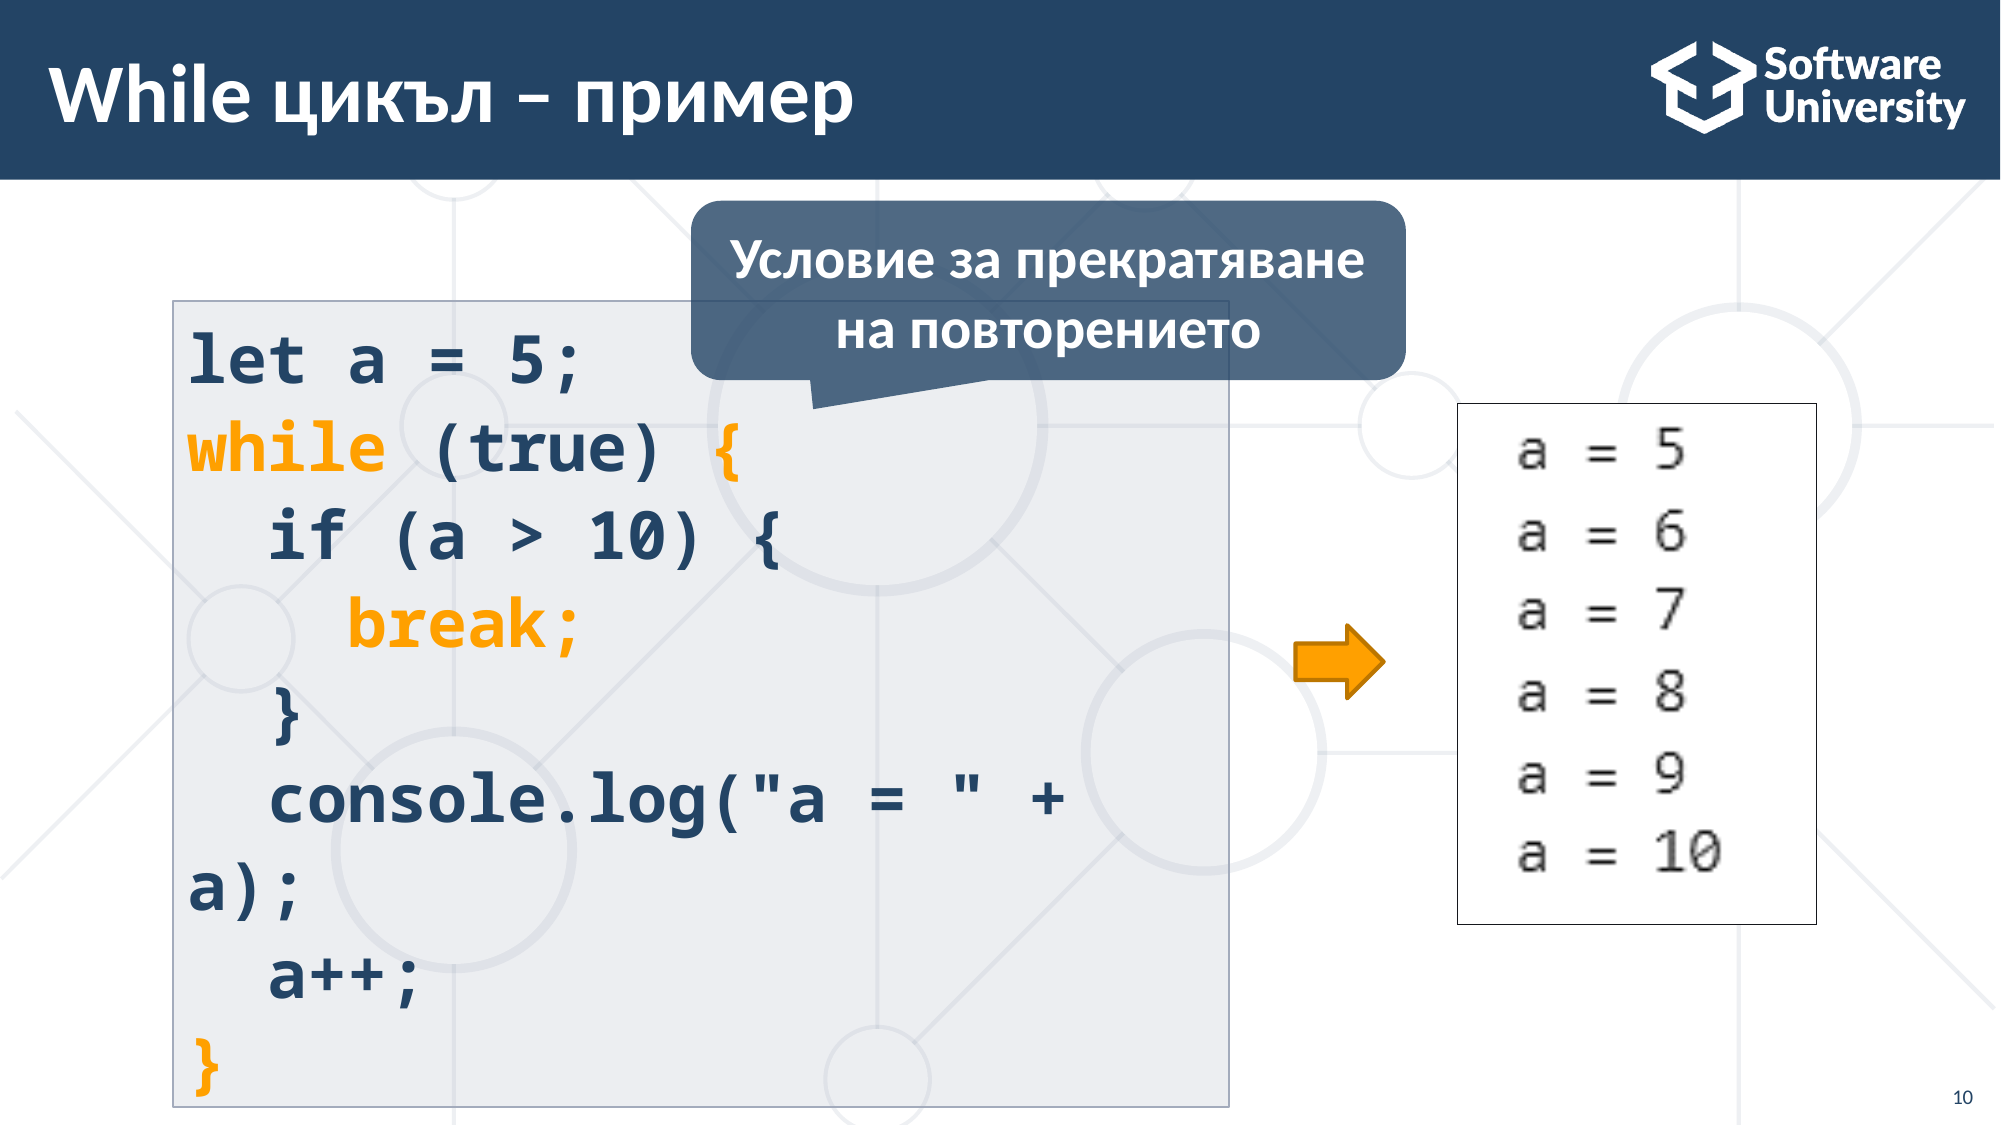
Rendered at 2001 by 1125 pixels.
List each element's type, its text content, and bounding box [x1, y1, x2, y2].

text_box [1293, 623, 1386, 701]
title While цикъл – пример [31, 16, 1625, 162]
text_box Условие за прекратяване на повторението [688, 198, 1409, 412]
slide_number 10 [1927, 1067, 1989, 1117]
text_box let a = 5; while (true) { if (a > 10) { break; } console.log("a = " + a); a++; } [173, 301, 1229, 1108]
picture [1457, 403, 1818, 925]
picture [1651, 41, 1966, 134]
